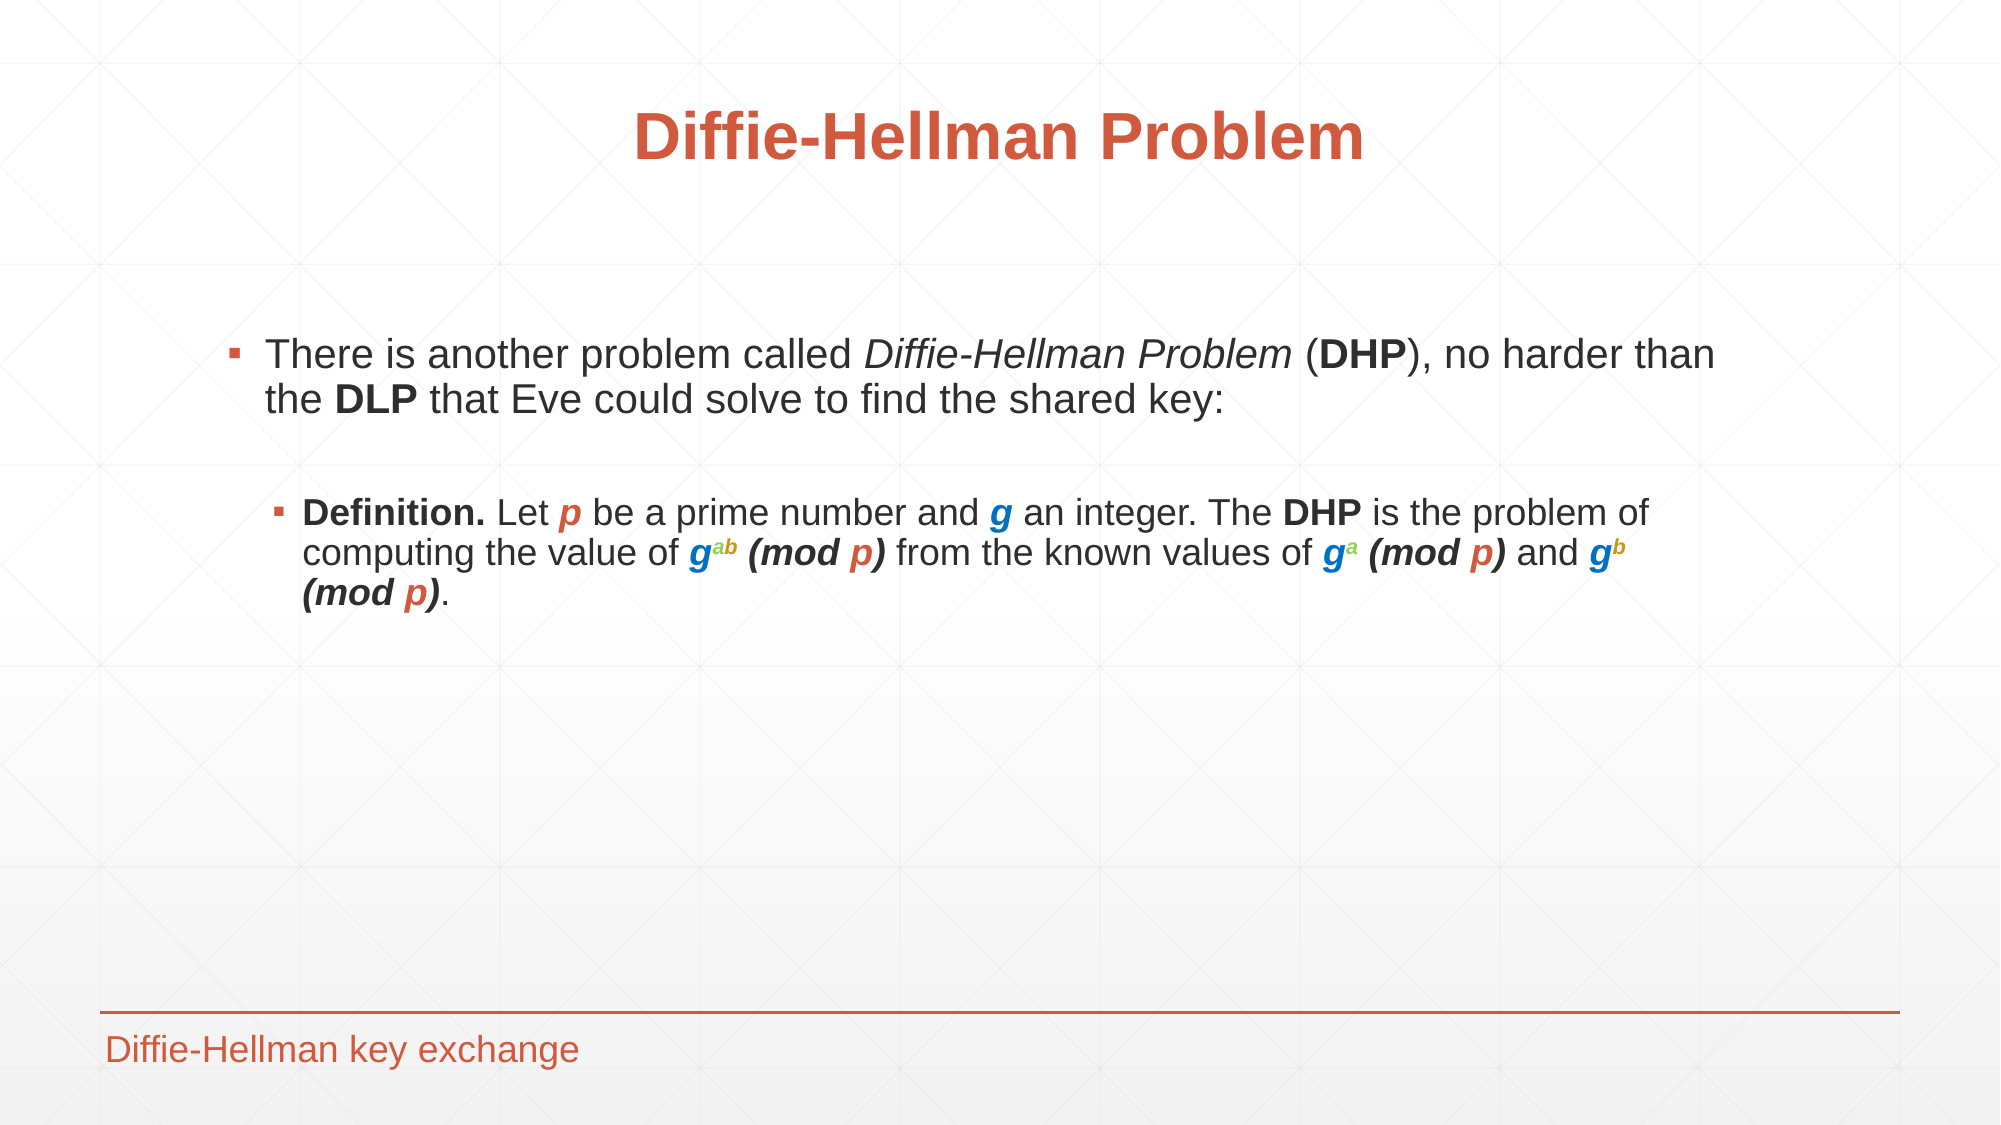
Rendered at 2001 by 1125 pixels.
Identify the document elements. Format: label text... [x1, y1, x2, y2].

title Diffie-Hellman Problem [212, 47, 1788, 182]
text_box Diffie-Hellman key exchange [90, 1017, 596, 1077]
list There is another problem called Diffie-Hellman Problem (DHP), no harder than the DLP that Eve could solve to find the shared key: Definition. Let p be a prime number and g an integer. The DHP is the problem of computing the value of gab (mod p) from the known values of ga (mod p) and gb (mod p). [212, 324, 1741, 644]
